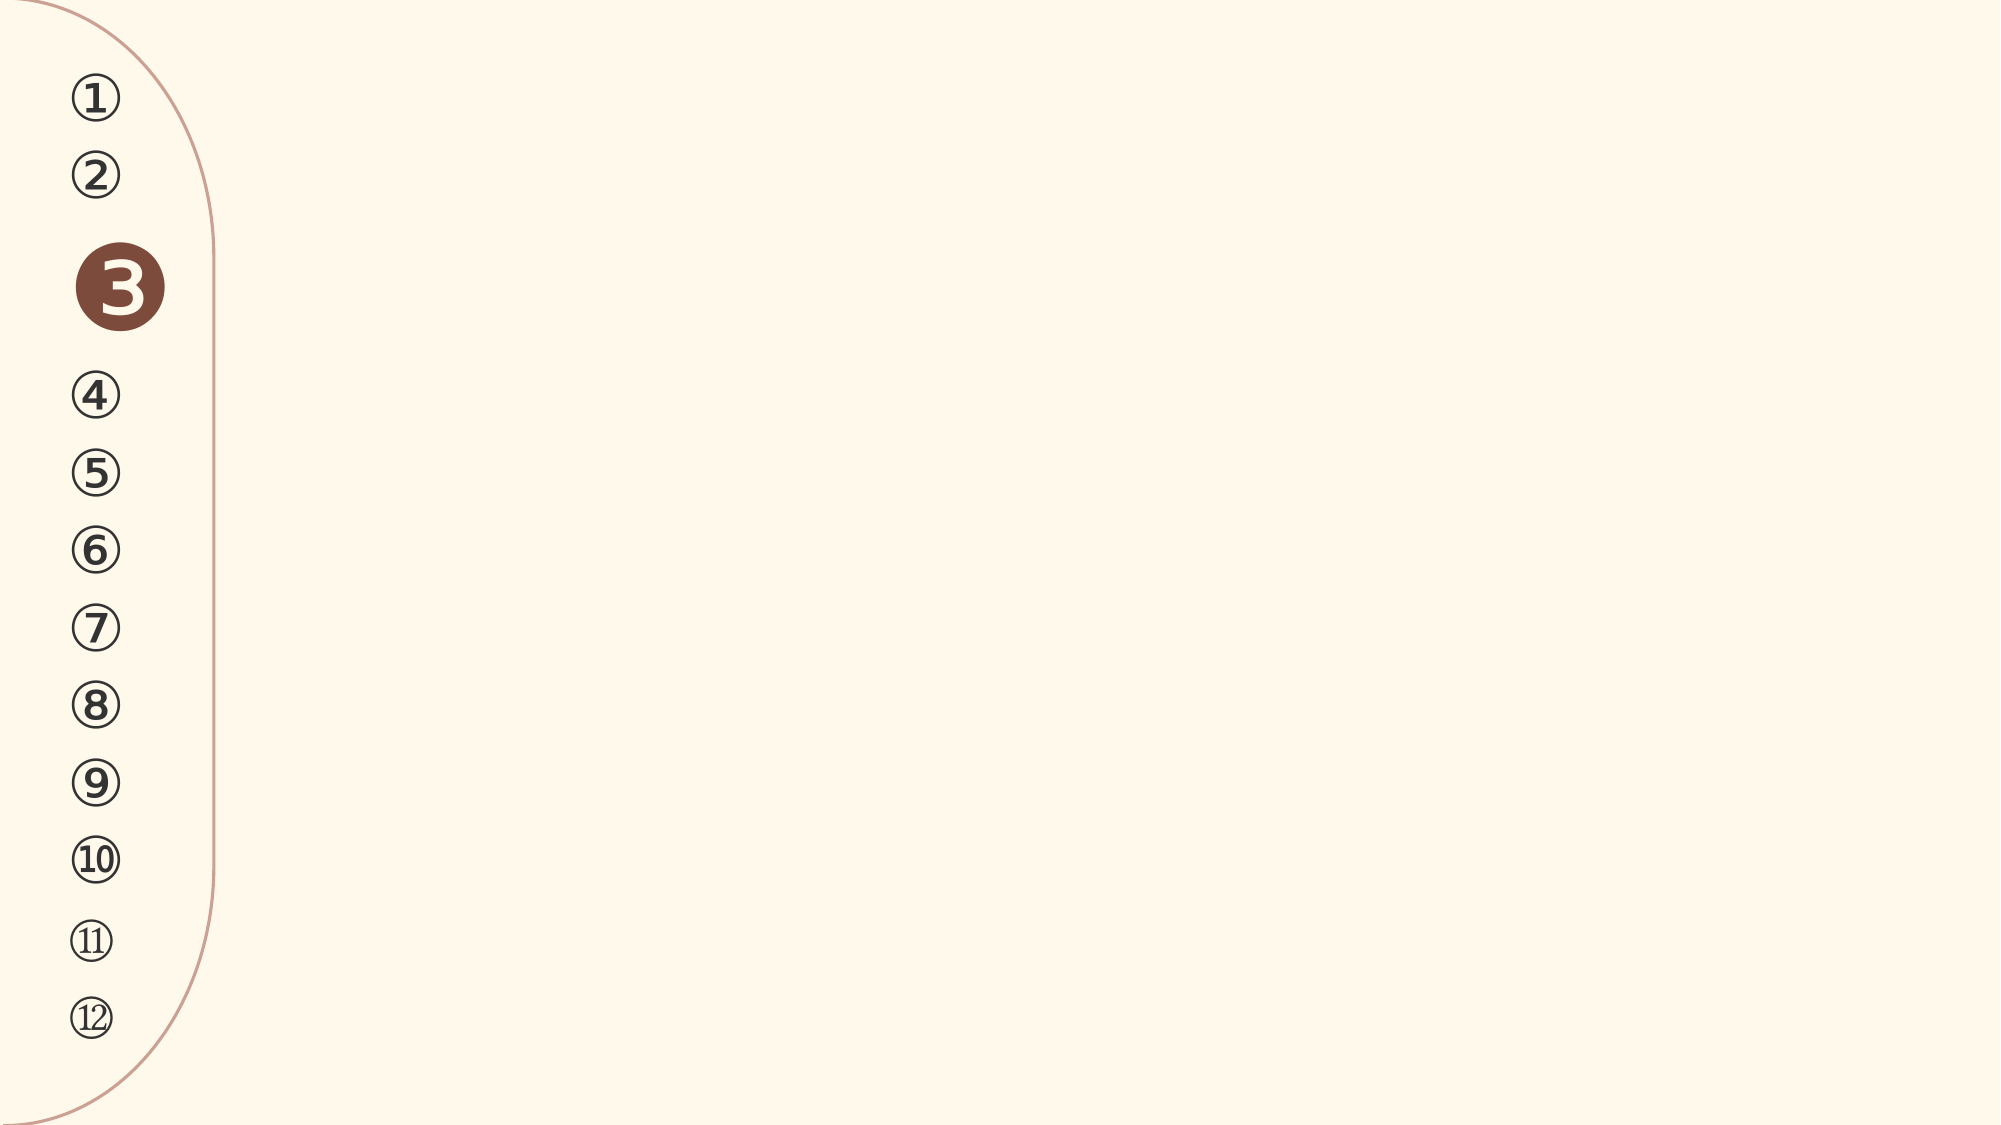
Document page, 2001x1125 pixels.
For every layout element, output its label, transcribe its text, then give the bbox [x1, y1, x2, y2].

text_box [3, 0, 215, 1125]
text_box ①②❸④⑤⑥⑦⑧⑨⑩ ⑪⑫ [52, 49, 130, 1059]
